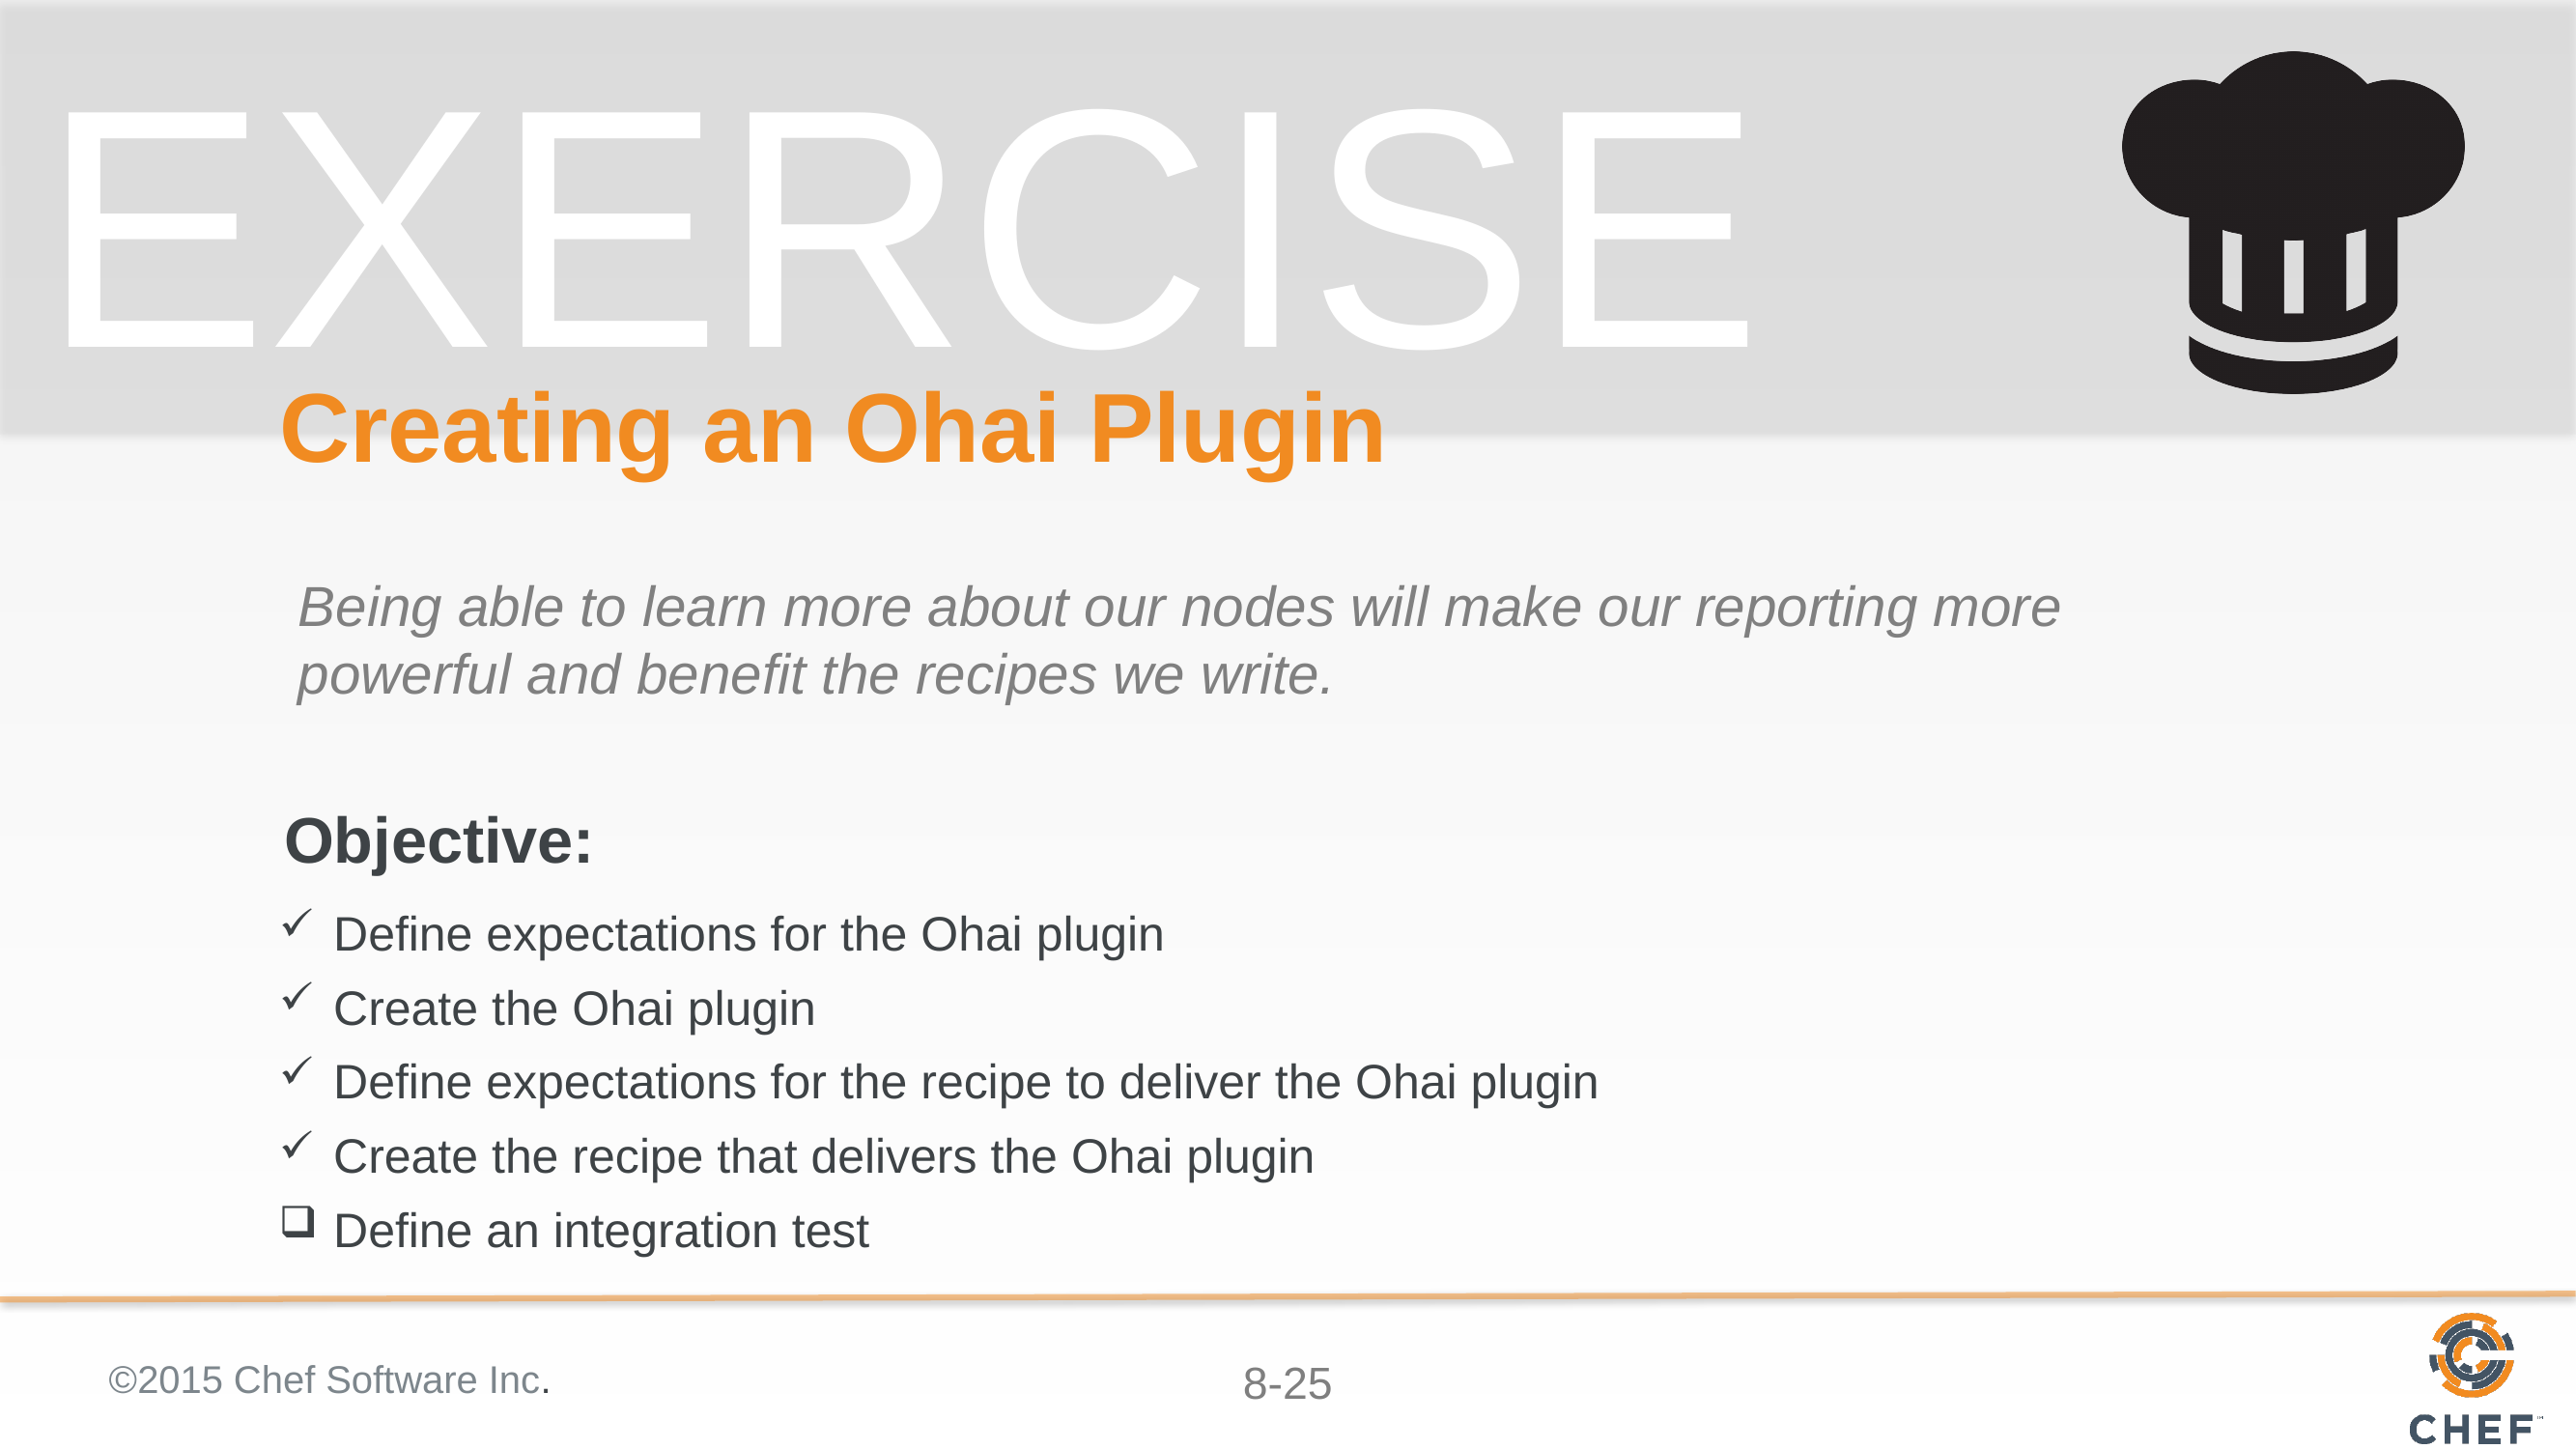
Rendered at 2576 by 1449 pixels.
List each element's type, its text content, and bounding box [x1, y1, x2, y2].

list Define expectations for the Ohai plugin Create the Ohai plugin Define expectations for the recipe to deliver the Ohai plugin Create the recipe that delivers the Ohai plugin Define an integration test [265, 895, 2217, 1284]
list Being able to learn more about our nodes will make our reporting more powerful and benefit the recipes we write. [265, 516, 2217, 759]
title Creating an Ohai Plugin [265, 363, 2217, 498]
picture [2399, 1297, 2551, 1449]
picture [2122, 51, 2465, 399]
